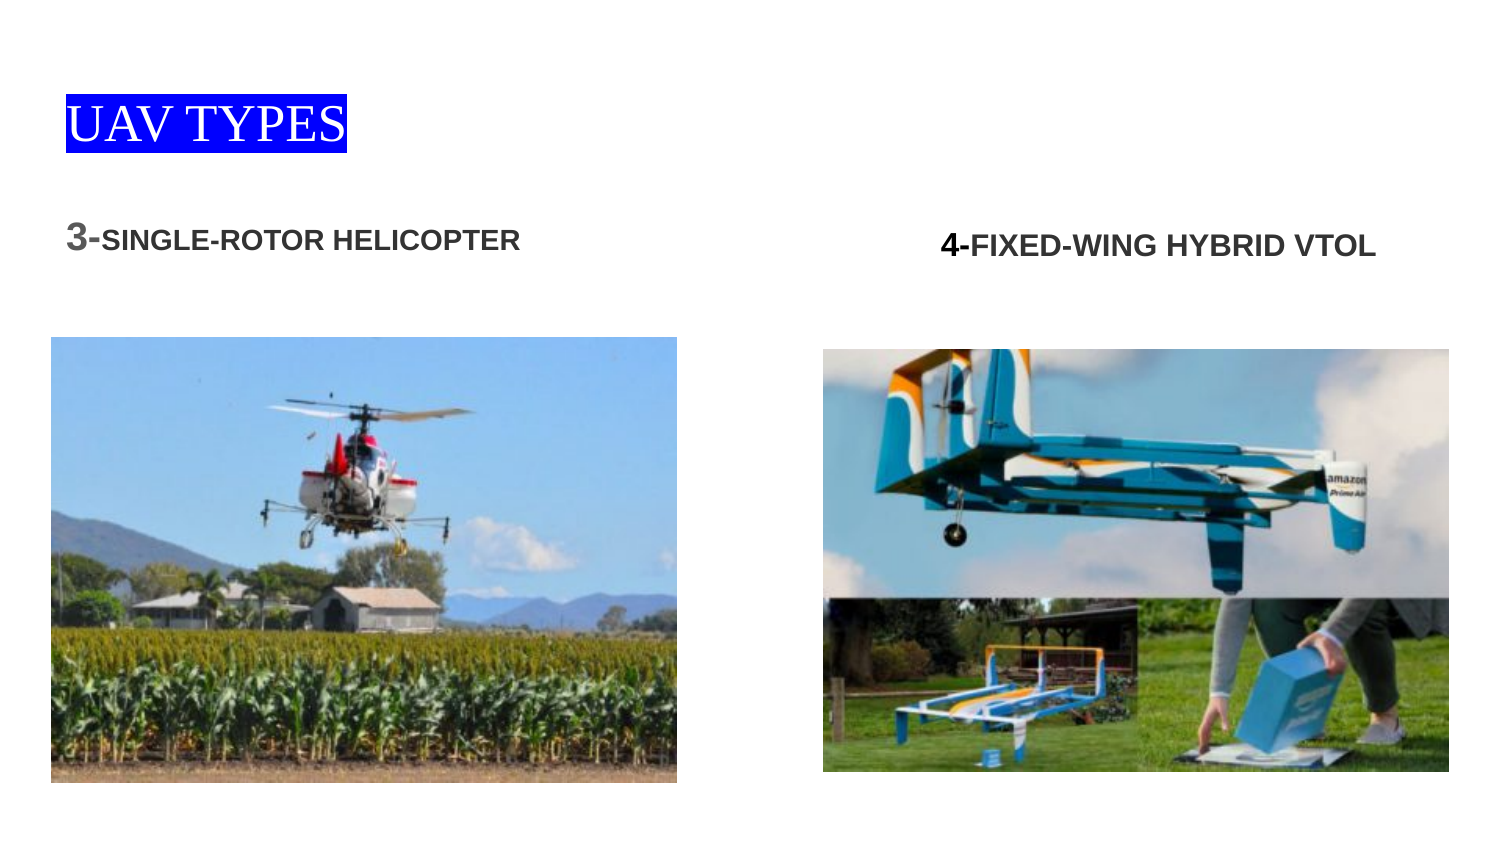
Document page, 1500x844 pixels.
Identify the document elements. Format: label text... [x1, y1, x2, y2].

list 3-SINGLE-ROTOR HELICOPTER [51, 189, 1449, 801]
title UAV TYPES [51, 72, 1449, 167]
picture [50, 337, 677, 784]
picture [823, 349, 1450, 772]
text_box 4-FIXED-WING HYBRID VTOL [925, 207, 1417, 344]
